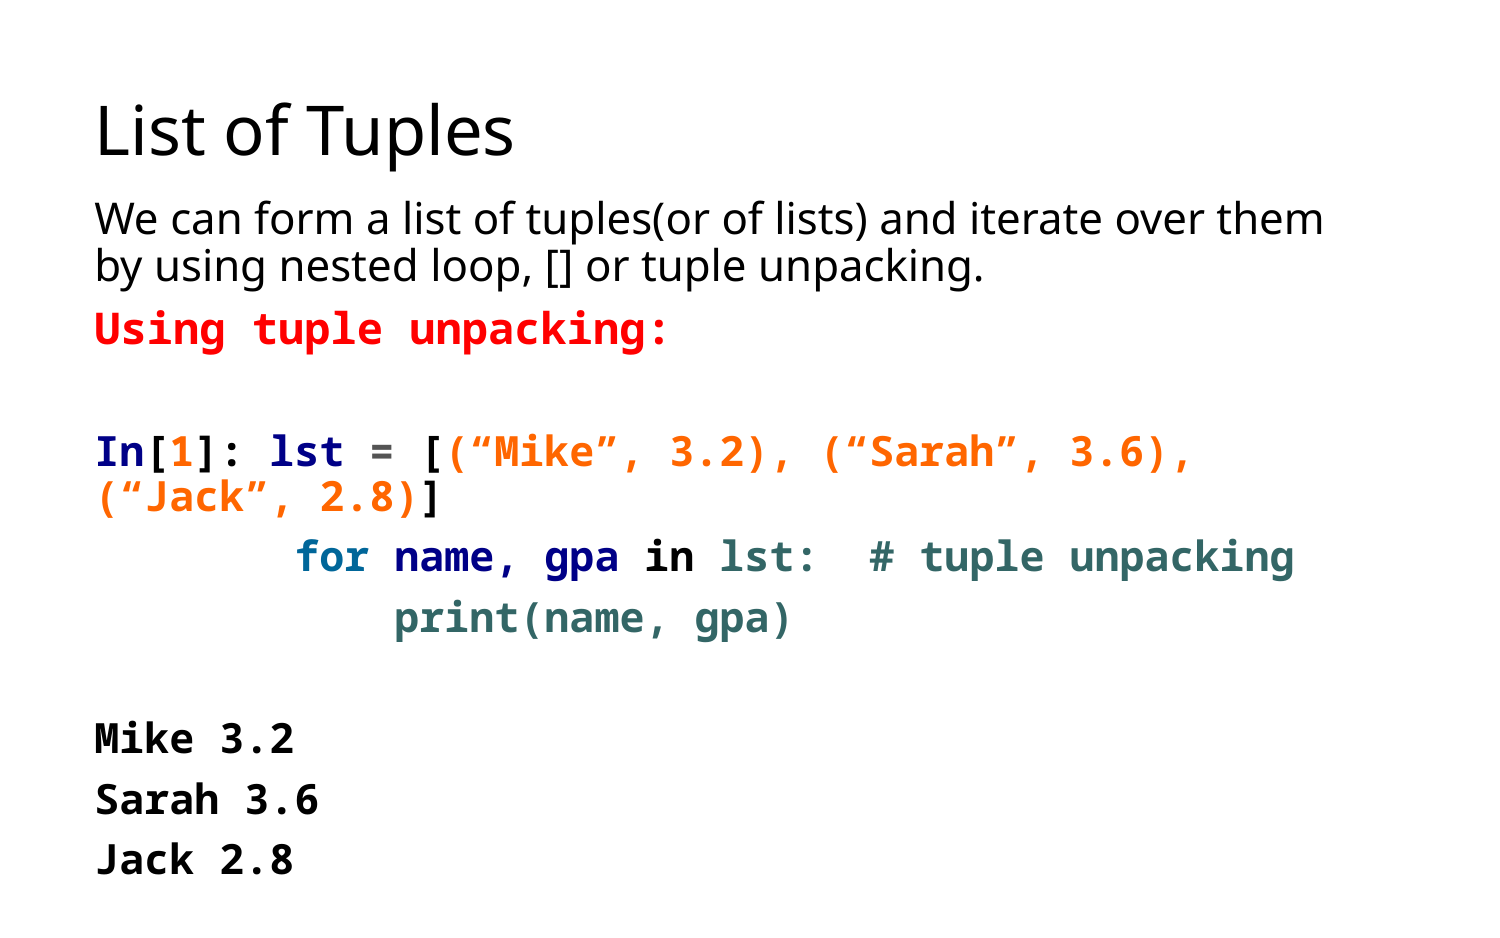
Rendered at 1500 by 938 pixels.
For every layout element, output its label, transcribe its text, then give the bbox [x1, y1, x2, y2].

list We can form a list of tuples(or of lists) and iterate over them by using nested loop, [] or tuple unpacking. Using tuple unpacking: In[1]: lst = [(“Mike”, 3.2), (“Sarah”, 3.6), (“Jack”, 2.8)] for name, gpa in lst: # tuple unpacking print(name, gpa) Mike 3.2 Sarah 3.6 Jack 2.8 [79, 188, 1401, 938]
title List of Tuples [79, 76, 1237, 188]
